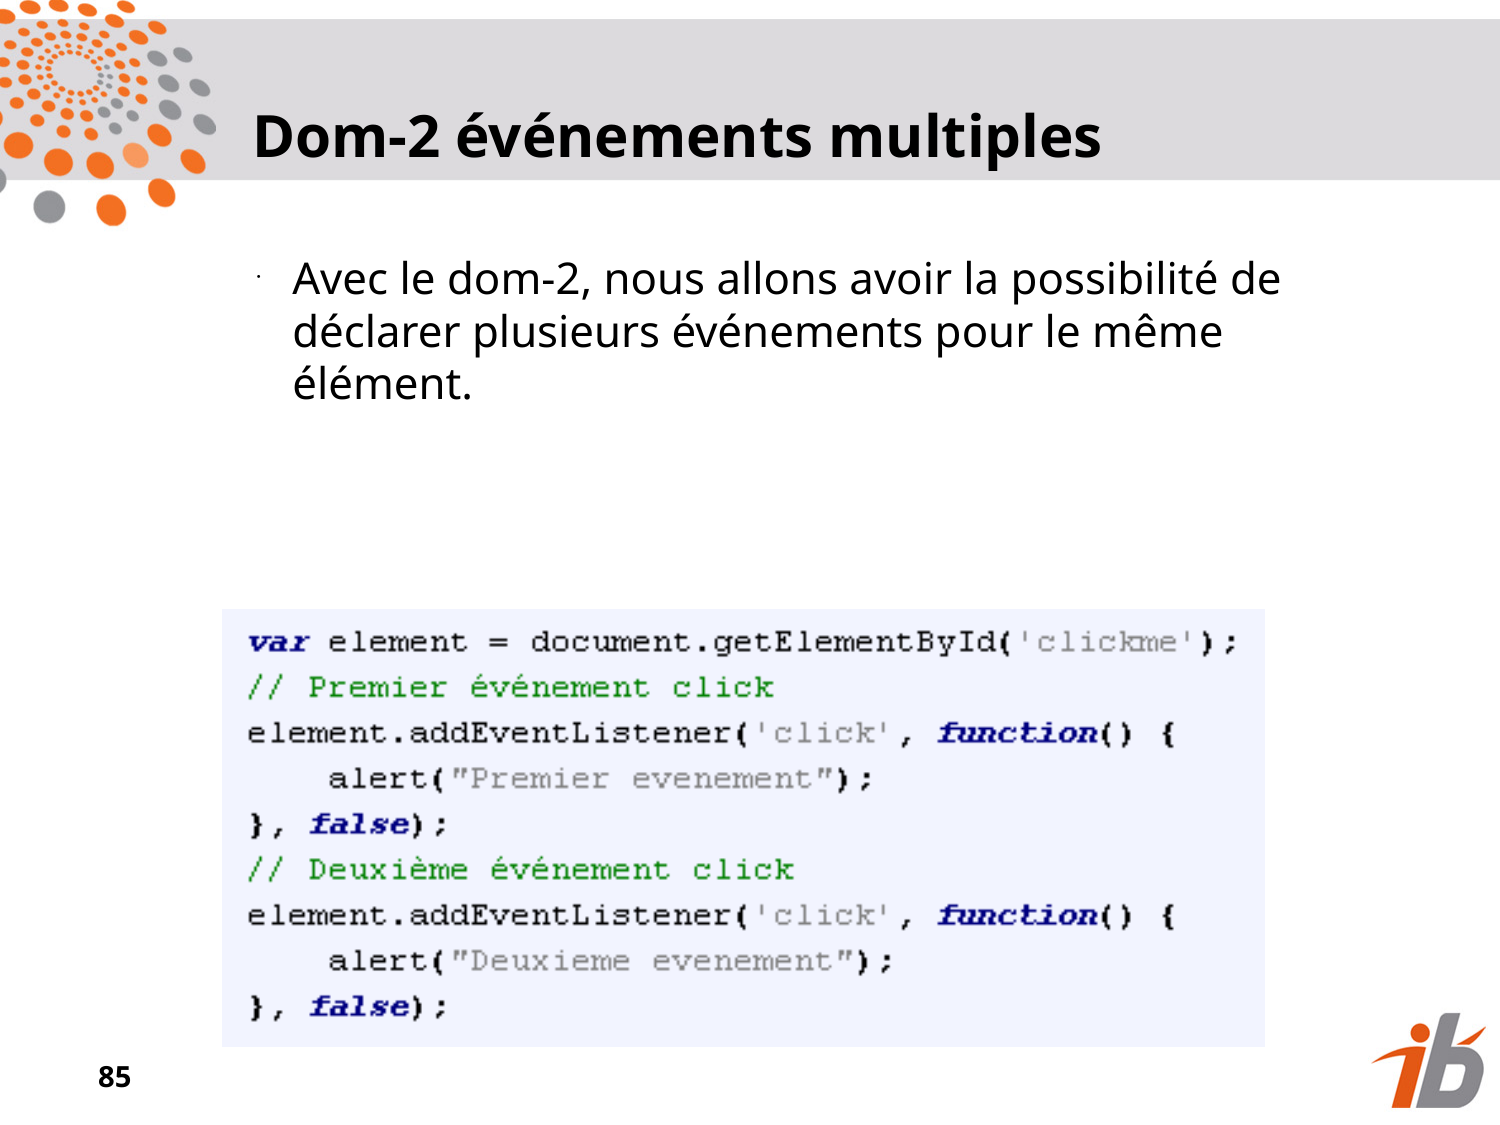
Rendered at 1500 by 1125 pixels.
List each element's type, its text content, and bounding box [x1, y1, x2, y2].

text_box Avec le dom-2, nous allons avoir la possibilité de déclarer plusieurs événements pour le même élément. [242, 243, 1329, 994]
text_box Dom-2 événements multiples [237, 18, 1408, 177]
text_box <numéro> [64, 1035, 165, 1121]
picture [0, 0, 1500, 1125]
